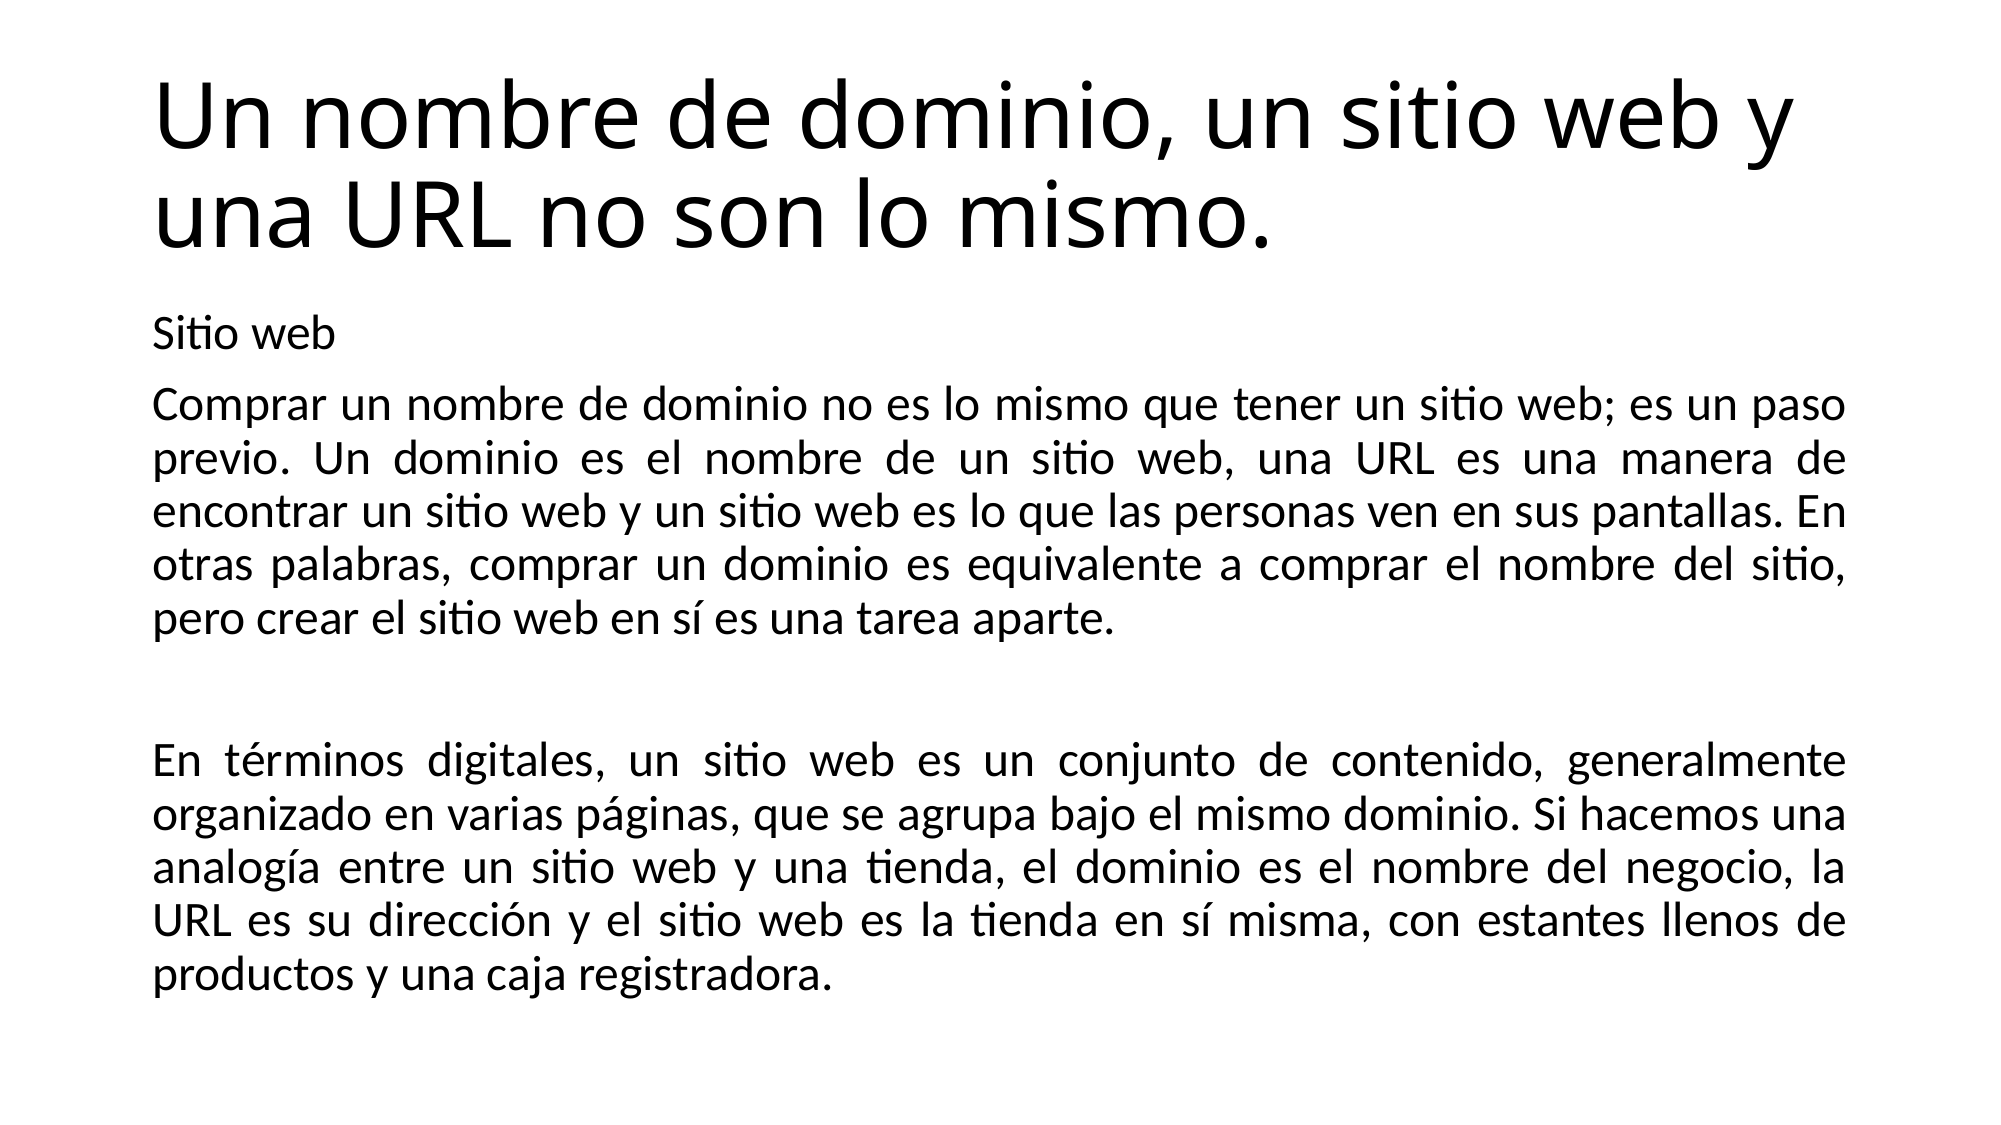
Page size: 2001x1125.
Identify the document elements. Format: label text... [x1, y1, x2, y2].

title Un nombre de dominio, un sitio web y una URL no son lo mismo. [137, 59, 1863, 278]
list Sitio web Comprar un nombre de dominio no es lo mismo que tener un sitio web; es un paso previo. Un dominio es el nombre de un sitio web, una URL es una manera de encontrar un sitio web y un sitio web es lo que las personas ven en sus pantallas. En otras palabras, comprar un dominio es equivalente a comprar el nombre del sitio, pero crear el sitio web en sí es una tarea aparte. En términos digitales, un sitio web es un conjunto de contenido, generalmente organizado en varias páginas, que se agrupa bajo el mismo dominio. Si hacemos una analogía entre un sitio web y una tienda, el dominio es el nombre del negocio, la URL es su dirección y el sitio web es la tienda en sí misma, con estantes llenos de productos y una caja registradora. [137, 299, 1863, 1014]
